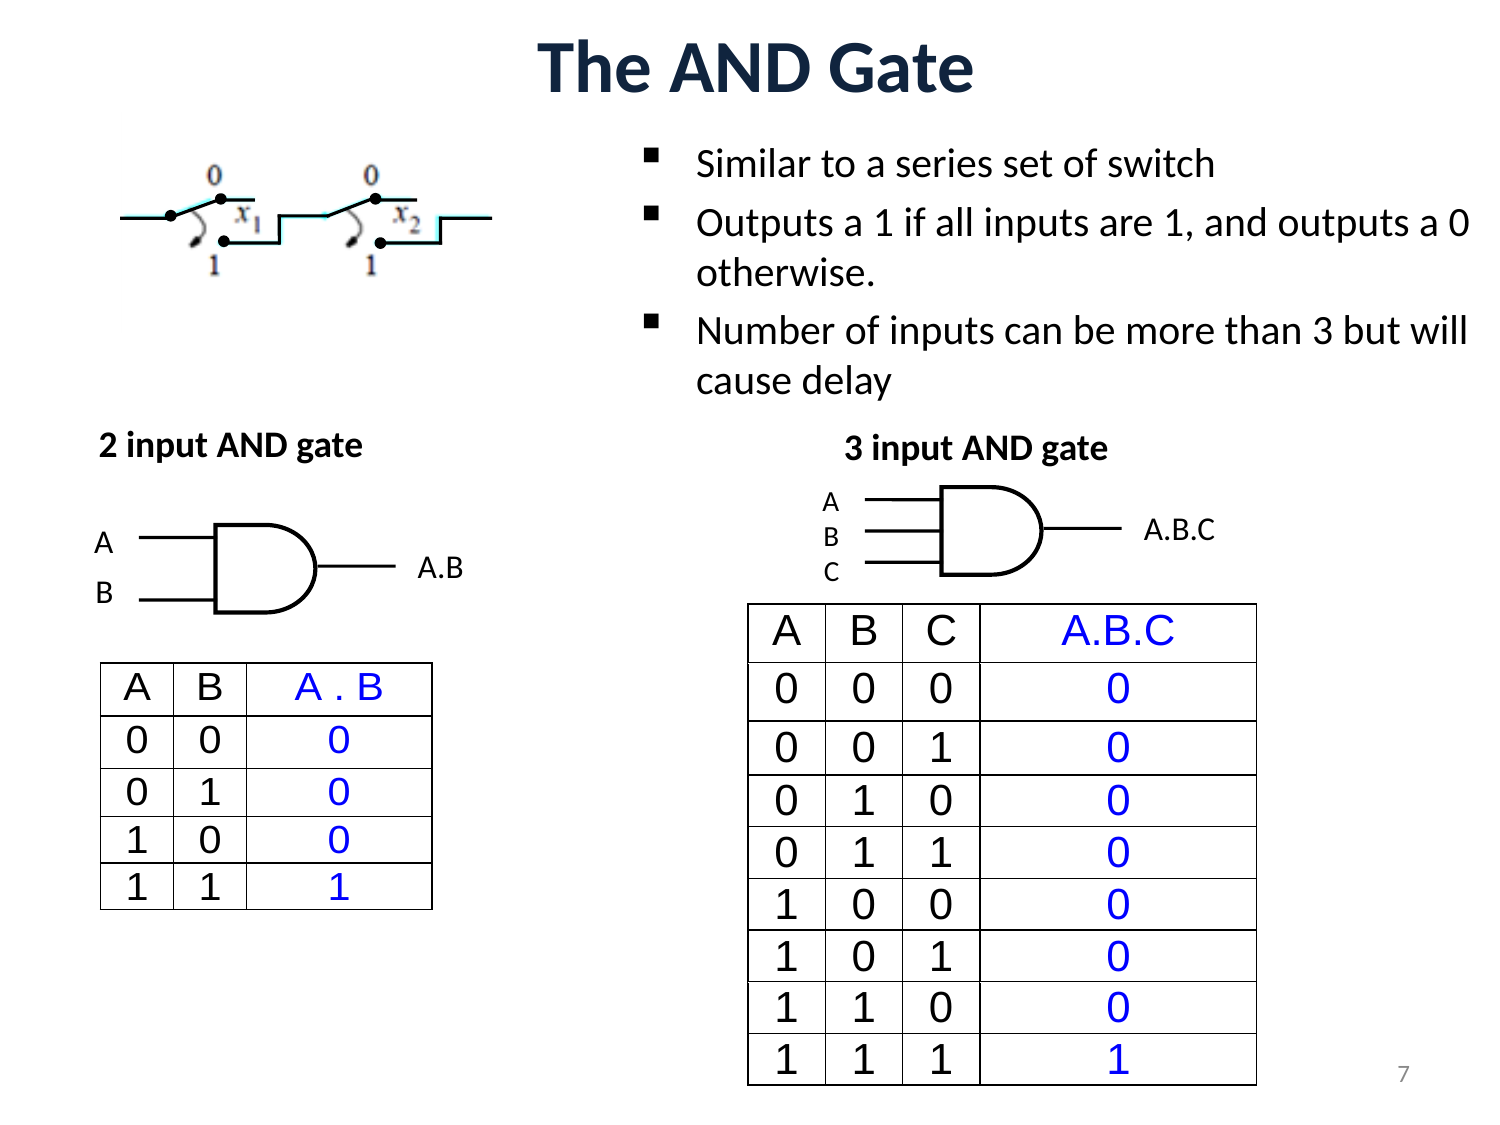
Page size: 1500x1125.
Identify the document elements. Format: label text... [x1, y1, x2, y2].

text_box Similar to a series set of switch Outputs a 1 if all inputs are 1, and outputs a 0 otherwise. Number of inputs can be more than 3 but will cause delay [624, 128, 1500, 215]
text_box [84, 662, 460, 1001]
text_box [77, 512, 491, 620]
title The AND Gate [75, 0, 1438, 125]
text_box 3 input AND gate [829, 415, 1140, 473]
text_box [731, 602, 1275, 1125]
text_box 2 input AND gate [83, 412, 395, 473]
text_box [120, 112, 548, 333]
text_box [803, 474, 1251, 597]
slide_number 7 [1280, 1042, 1425, 1103]
